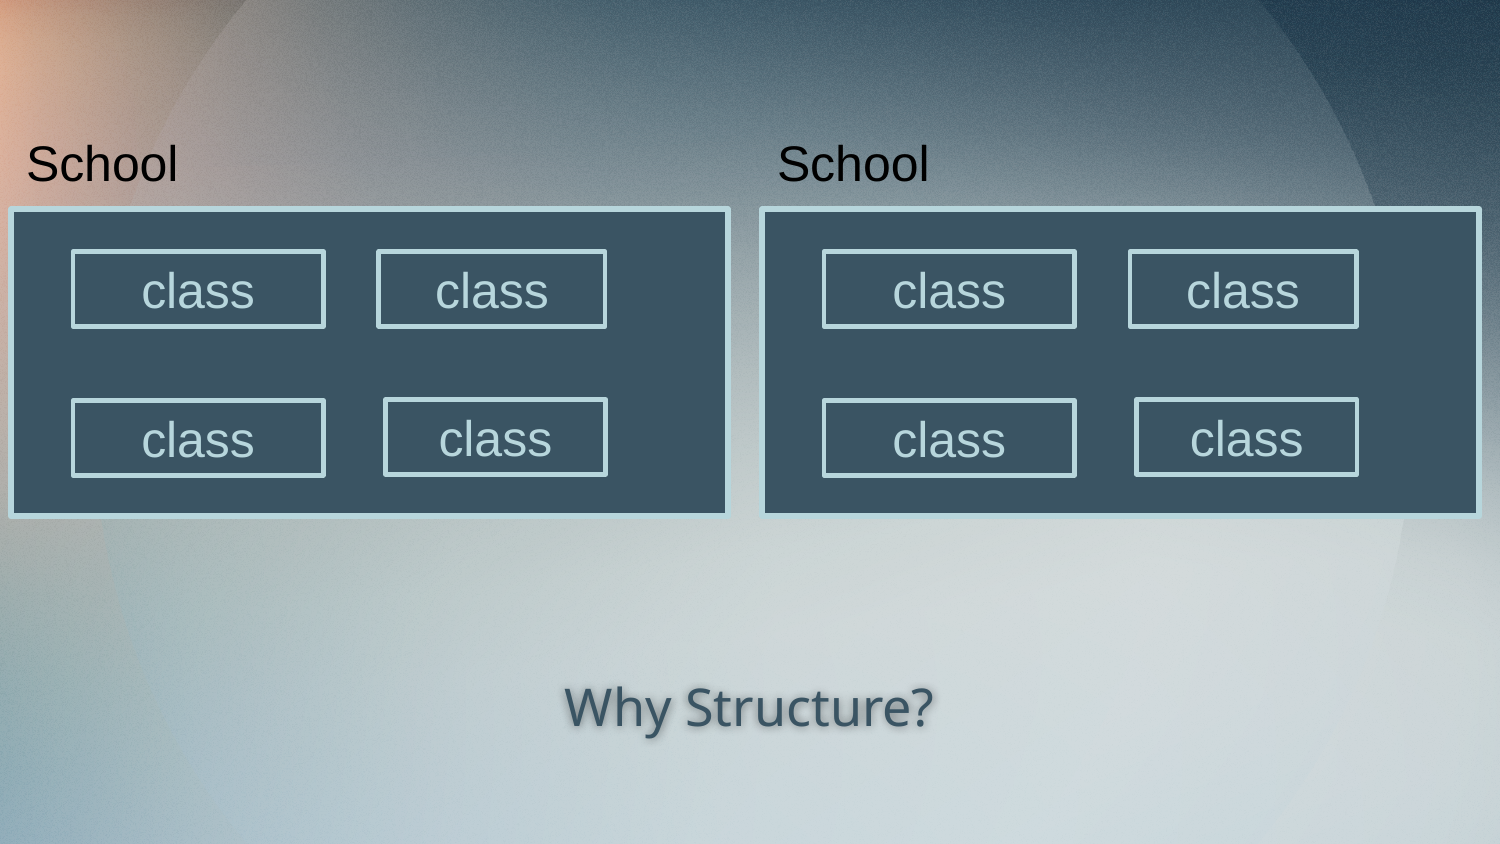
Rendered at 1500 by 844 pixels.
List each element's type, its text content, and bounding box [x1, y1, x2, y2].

picture [0, 0, 1500, 844]
text_box School [762, 124, 1095, 199]
text_box [9, 207, 730, 518]
text_box [760, 207, 1481, 518]
text_box class [377, 250, 607, 328]
title Why Structure? [118, 658, 1382, 753]
text_box class [822, 398, 1077, 477]
text_box class [1134, 397, 1359, 476]
text_box class [71, 250, 325, 328]
text_box class [822, 250, 1077, 328]
text_box class [71, 398, 325, 477]
text_box School [11, 124, 343, 199]
text_box class [1128, 250, 1358, 328]
text_box class [383, 397, 608, 476]
